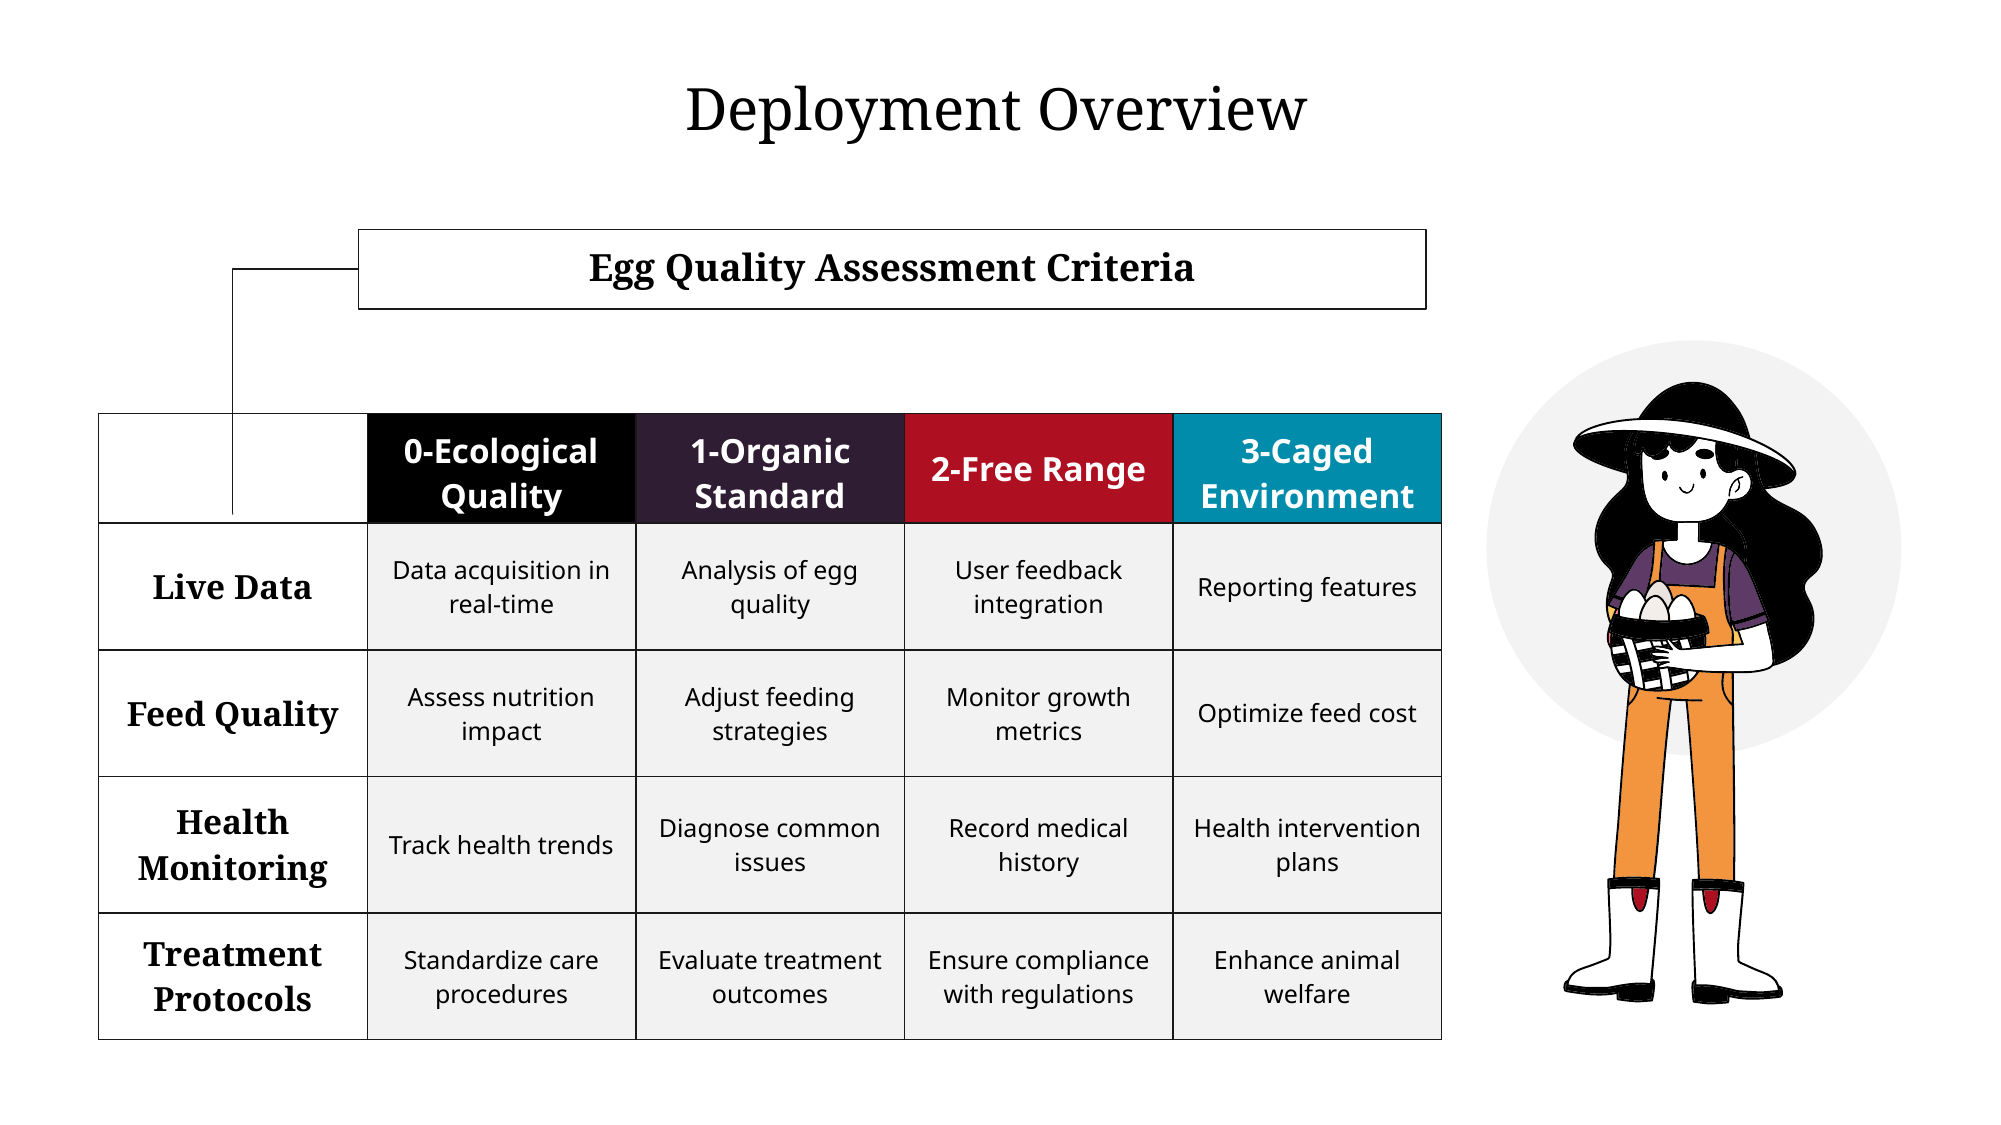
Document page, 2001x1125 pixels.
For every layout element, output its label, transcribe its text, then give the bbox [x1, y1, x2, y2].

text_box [98, 229, 1902, 1036]
text_box Deployment Overview [0, 65, 1997, 150]
